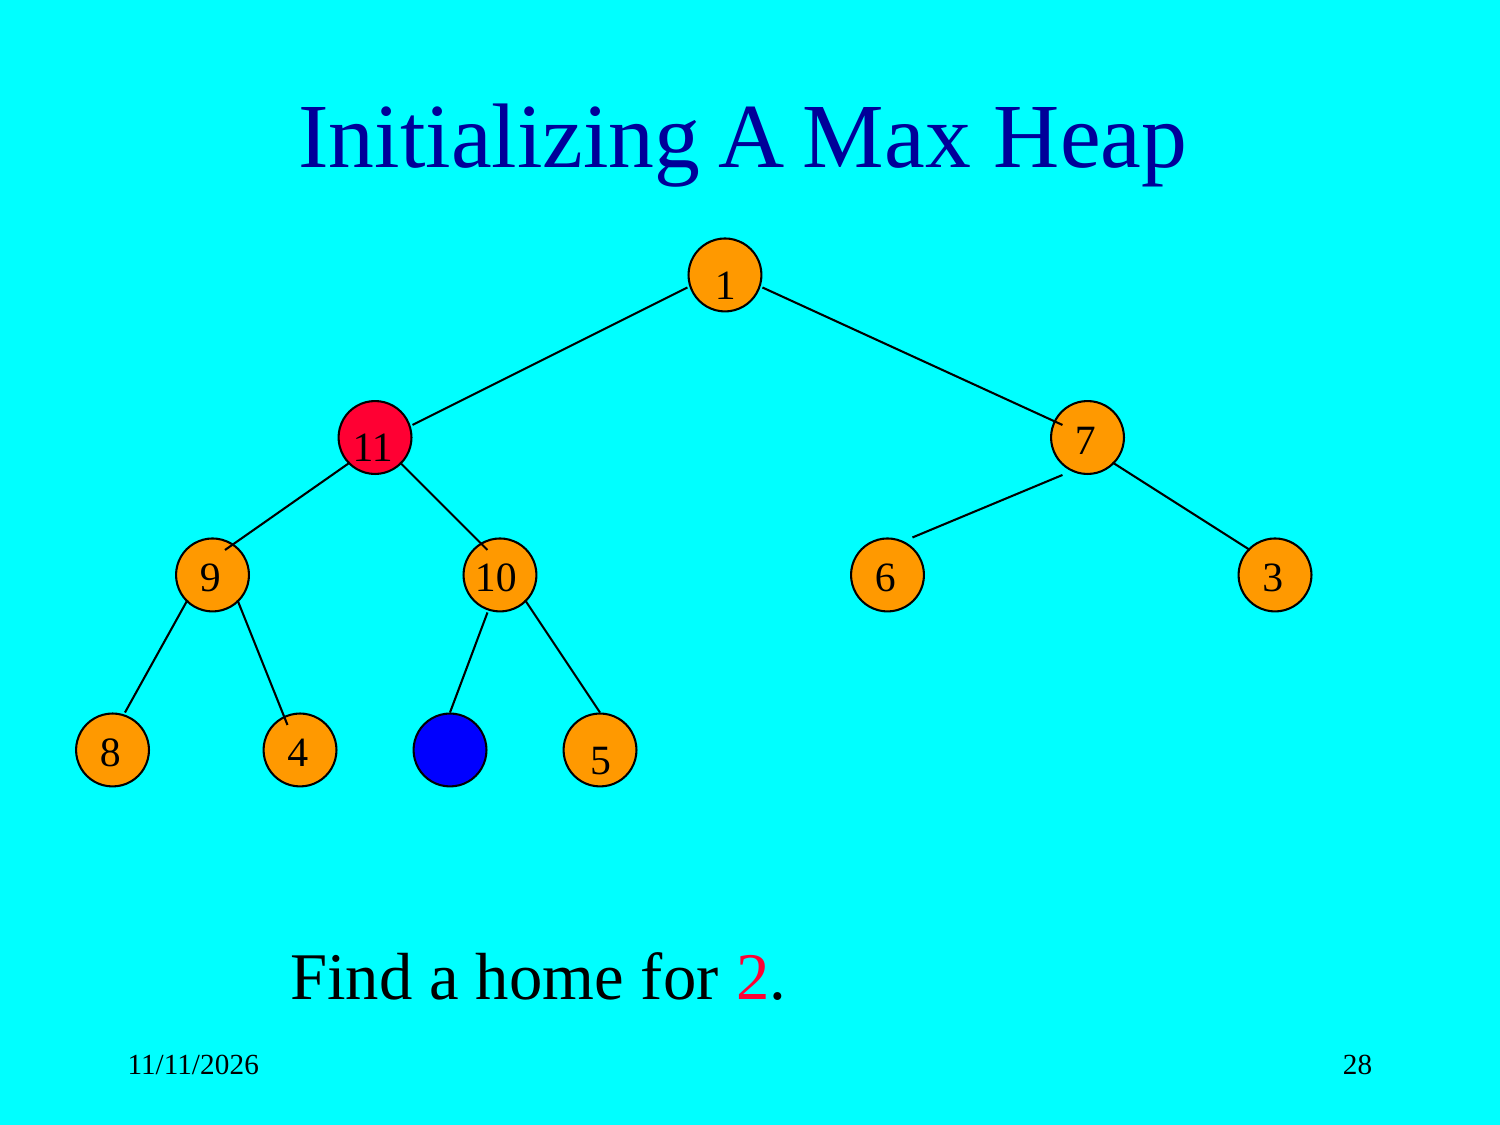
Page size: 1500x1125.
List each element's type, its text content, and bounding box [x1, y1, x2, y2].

text_box [1299, 547, 1312, 603]
text_box [688, 238, 751, 301]
text_box [1259, 608, 1291, 612]
text_box 10 [459, 542, 532, 608]
text_box [1259, 538, 1291, 542]
text_box [348, 401, 402, 412]
text_box 5 [574, 725, 663, 791]
text_box [413, 713, 487, 787]
text_box [76, 727, 84, 773]
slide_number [112, 1025, 425, 1100]
text_box [197, 538, 228, 542]
text_box [872, 538, 903, 542]
text_box 6 [859, 542, 911, 608]
text_box 11 [337, 412, 463, 478]
text_box [236, 547, 249, 603]
text_box [484, 538, 516, 542]
text_box 1 [699, 249, 838, 316]
text_box [872, 608, 903, 612]
text_box [284, 783, 316, 787]
text_box [284, 713, 316, 717]
text_box [97, 713, 128, 717]
text_box [136, 722, 149, 778]
text_box [851, 552, 859, 598]
text_box [1111, 409, 1124, 466]
text_box 7 [572, 717, 582, 725]
slide_number 28 [1074, 1025, 1388, 1100]
text_box 8 [422, 717, 432, 725]
text_box [1238, 551, 1247, 599]
title Initializing A Max Heap [12, 37, 1476, 226]
text_box [563, 713, 627, 776]
text_box [176, 552, 184, 598]
text_box Find a home for 2. [275, 924, 1225, 1020]
text_box 9 [184, 542, 236, 608]
text_box [263, 726, 272, 774]
text_box [484, 608, 516, 612]
text_box [911, 547, 924, 603]
text_box 8 [422, 775, 432, 783]
text_box [324, 722, 337, 778]
text_box [197, 608, 228, 612]
text_box 3 [1247, 542, 1299, 608]
text_box [97, 783, 128, 787]
text_box [532, 557, 537, 593]
text_box [1051, 414, 1059, 461]
text_box 7 [1059, 404, 1111, 471]
text_box 8 [84, 717, 136, 783]
text_box 4 [272, 717, 324, 783]
